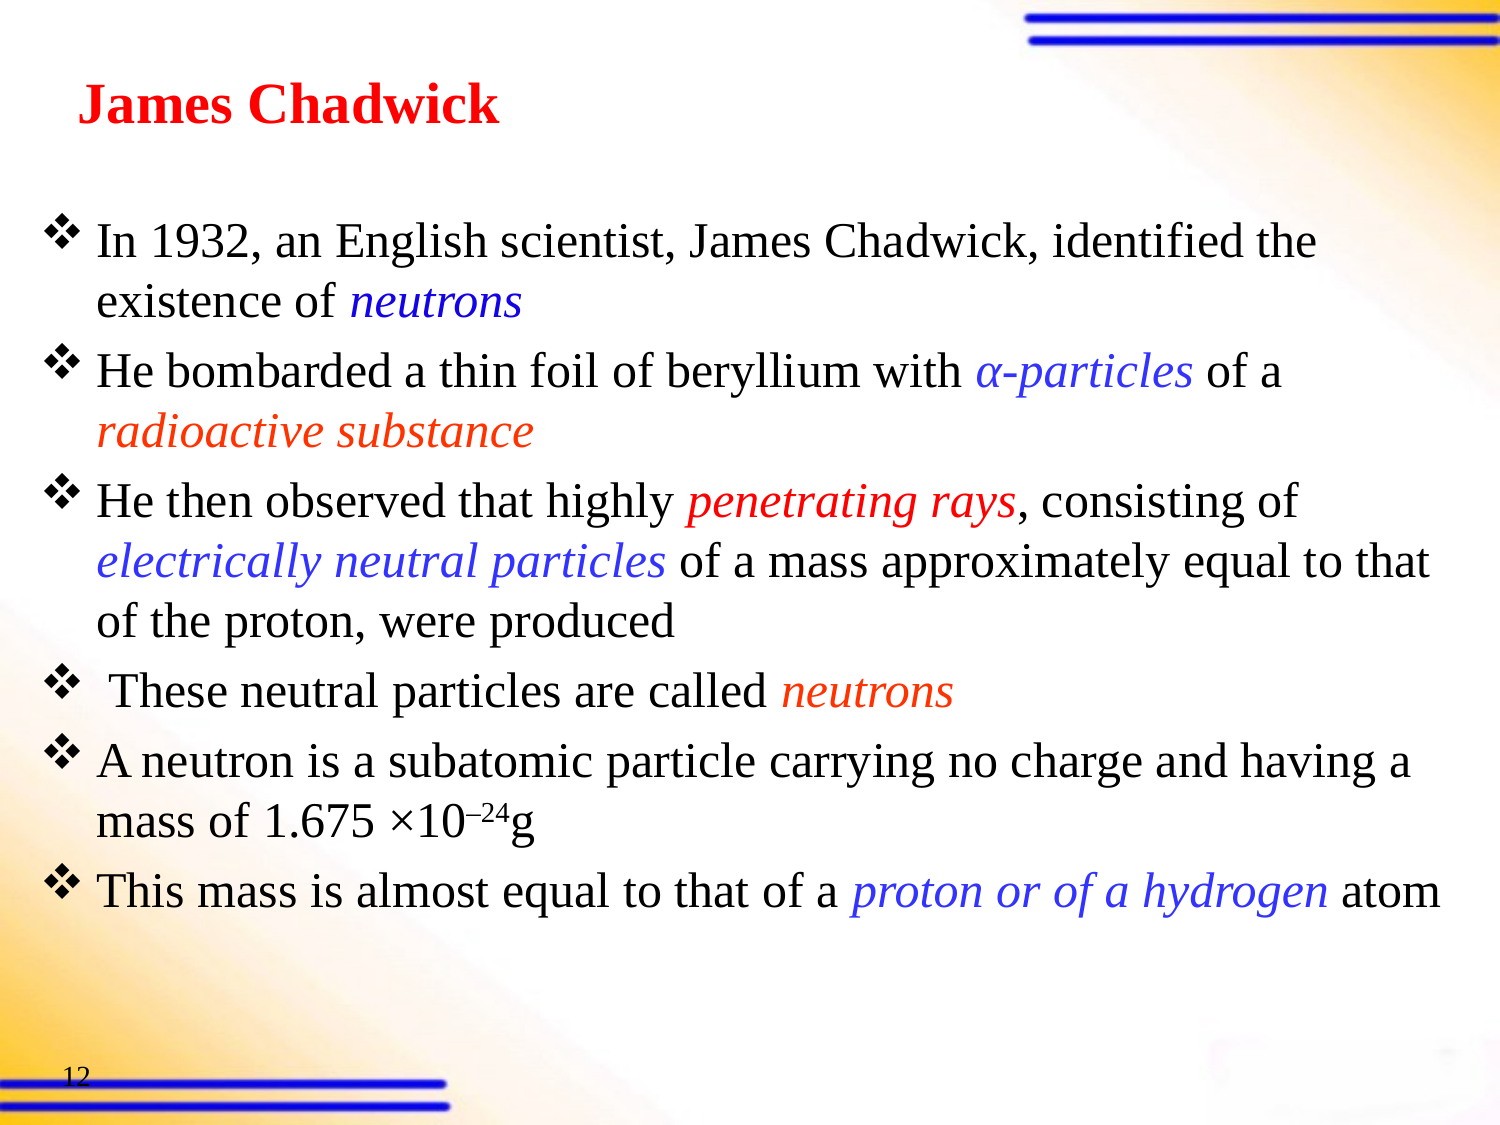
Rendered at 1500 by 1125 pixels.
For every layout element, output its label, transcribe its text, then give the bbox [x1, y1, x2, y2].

title James Chadwick [62, 37, 663, 163]
picture [0, 0, 1500, 1125]
list In 1932, an English scientist, James Chadwick, identified the existence of neutrons He bombarded a thin foil of beryllium with α-particles of a radioactive substance He then observed that highly penetrating rays, consisting of electrically neutral particles of a mass approximately equal to that of the proton, were produced These neutral particles are called neutrons A neutron is a subatomic particle carrying no charge and having a mass of 1.675 ×10–24g This mass is almost equal to that of a proton or of a hydrogen atom [24, 199, 1463, 1038]
